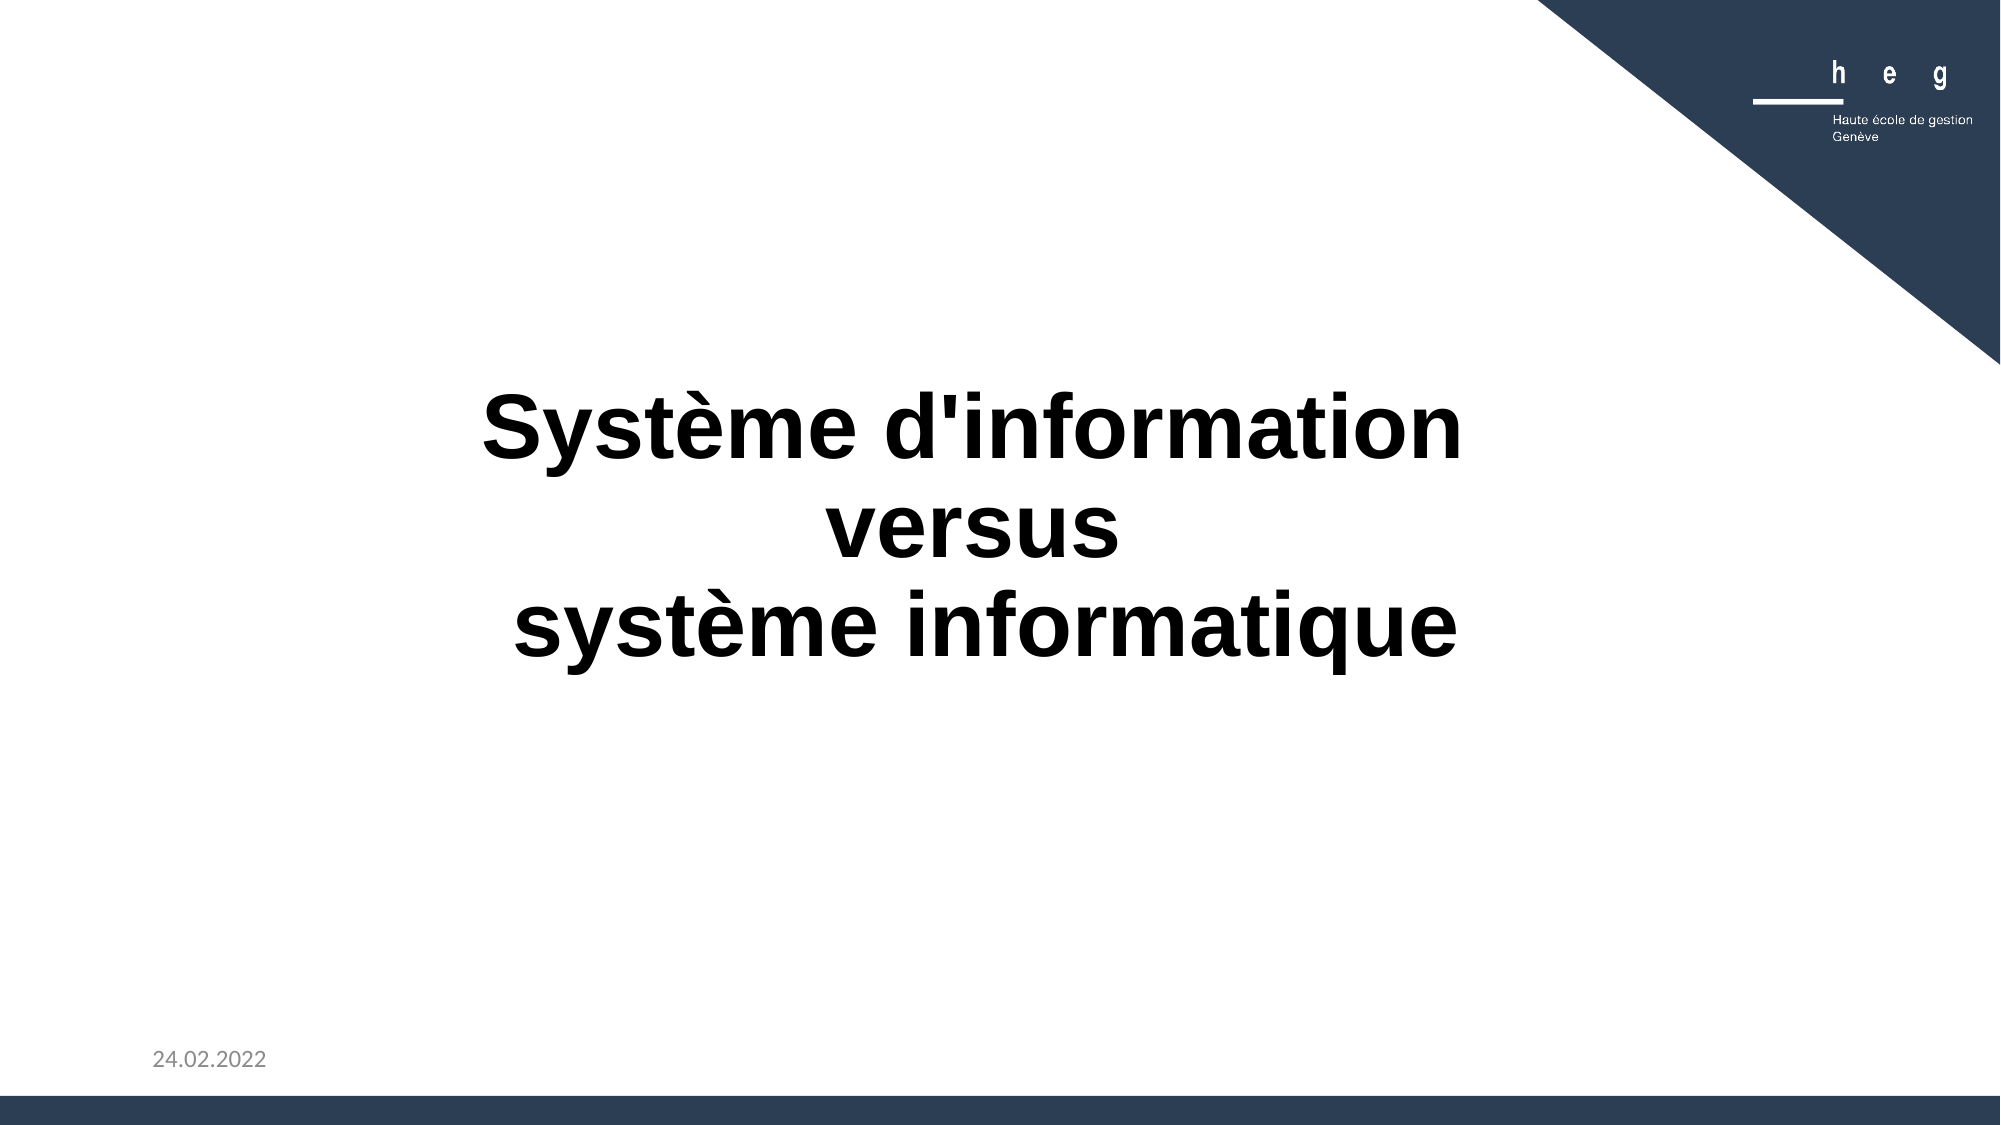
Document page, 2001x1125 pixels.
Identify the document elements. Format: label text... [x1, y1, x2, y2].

picture [1753, 60, 1972, 141]
title Système d'information versus système informatique [86, 386, 1887, 670]
